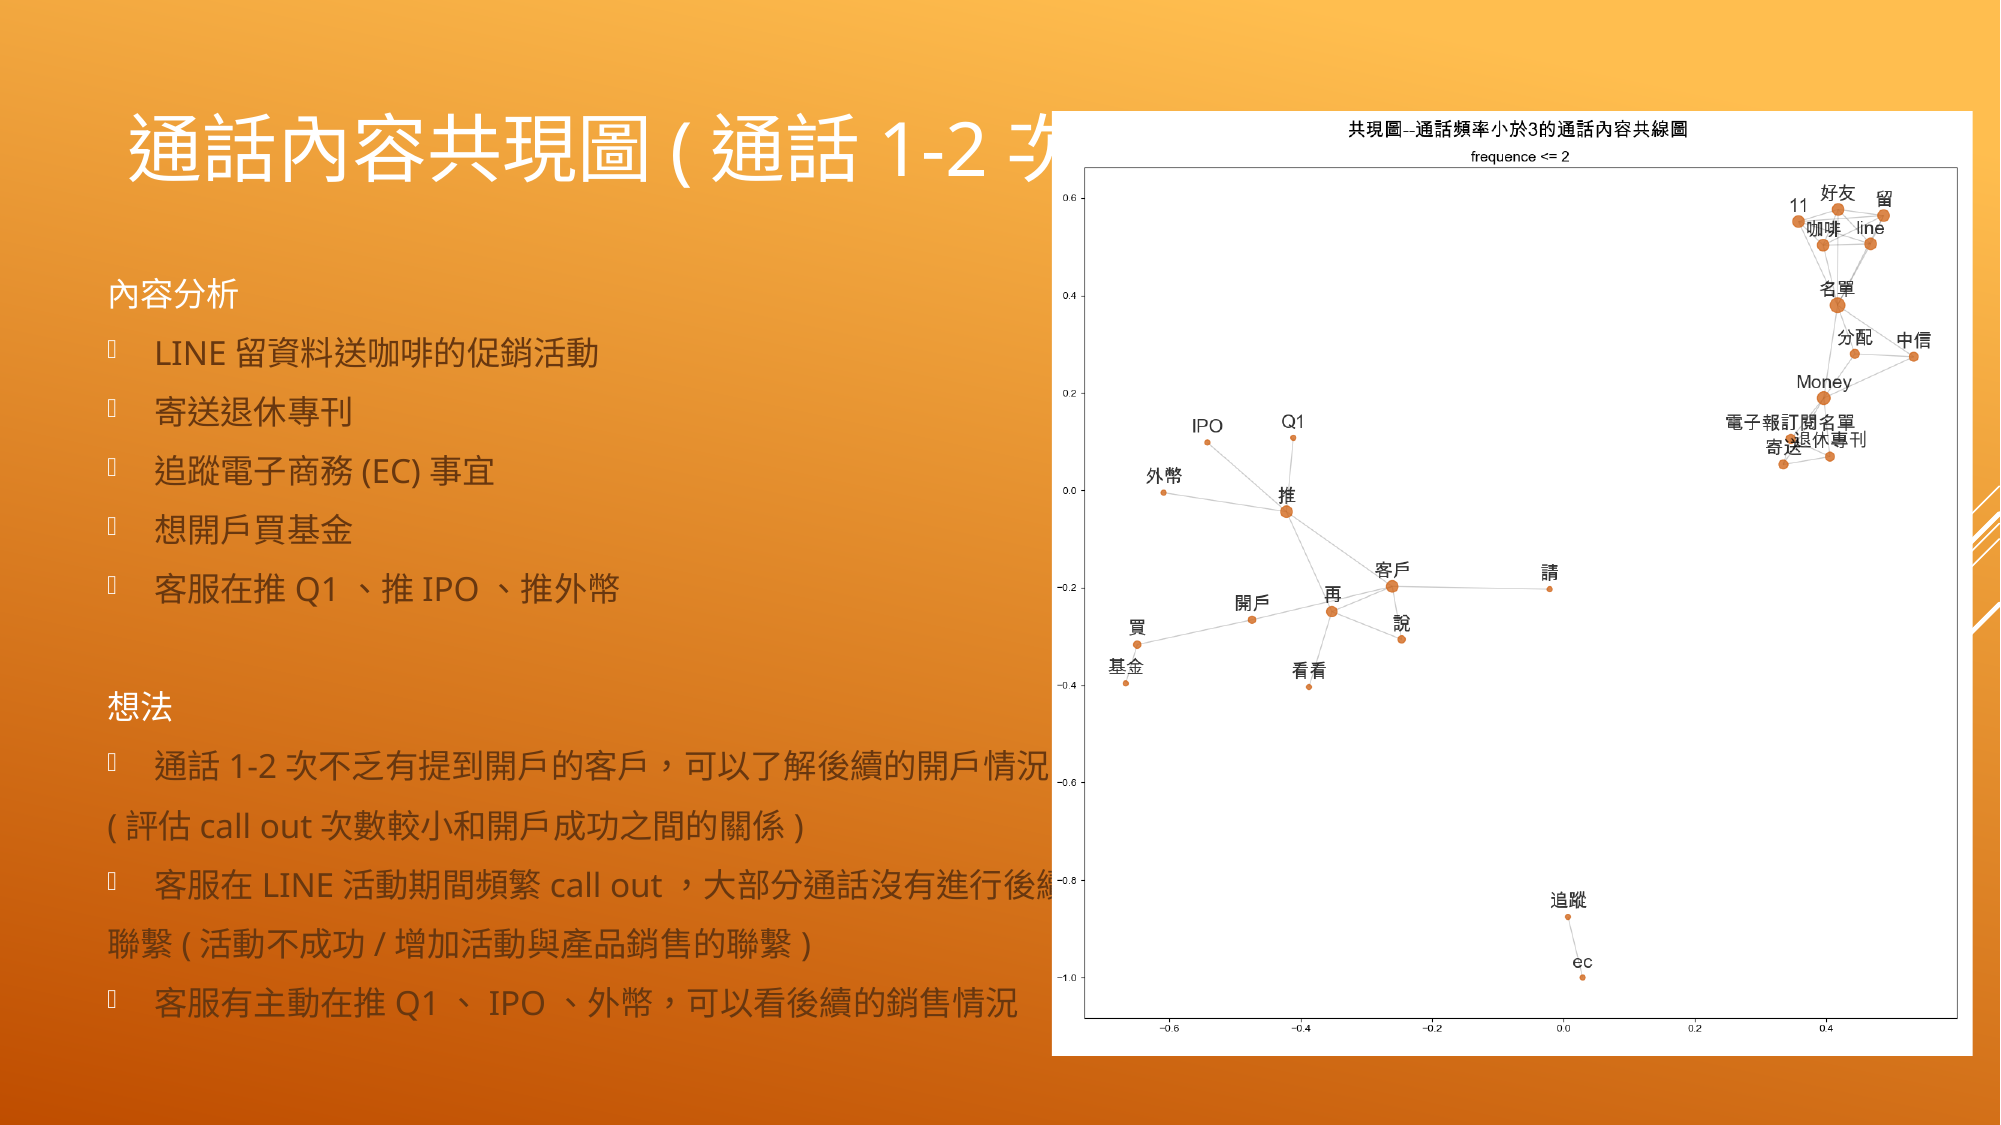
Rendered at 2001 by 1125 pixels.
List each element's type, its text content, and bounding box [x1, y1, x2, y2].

title 通話內容共現圖(通話1-2次) [112, 53, 1712, 204]
picture [1051, 111, 1973, 1056]
list 內容分析 LINE留資料送咖啡的促銷活動 寄送退休專刊 追蹤電子商務(EC)事宜 想開戶買基金 客服在推Q1、推IPO、推外幣 想法 通話1-2次不乏有提到開戶的客戶，可以了解後續的開戶情況 (評估call out次數較小和開戶成功之間的關係) 客服在LINE活動期間頻繁call out，大部分通話沒有進行後續 聯繫(活動不成功/增加活動與產品銷售的聯繫) 客服有主動在推Q1、IPO、外幣，可以看後續的銷售情況 [92, 204, 1493, 1091]
